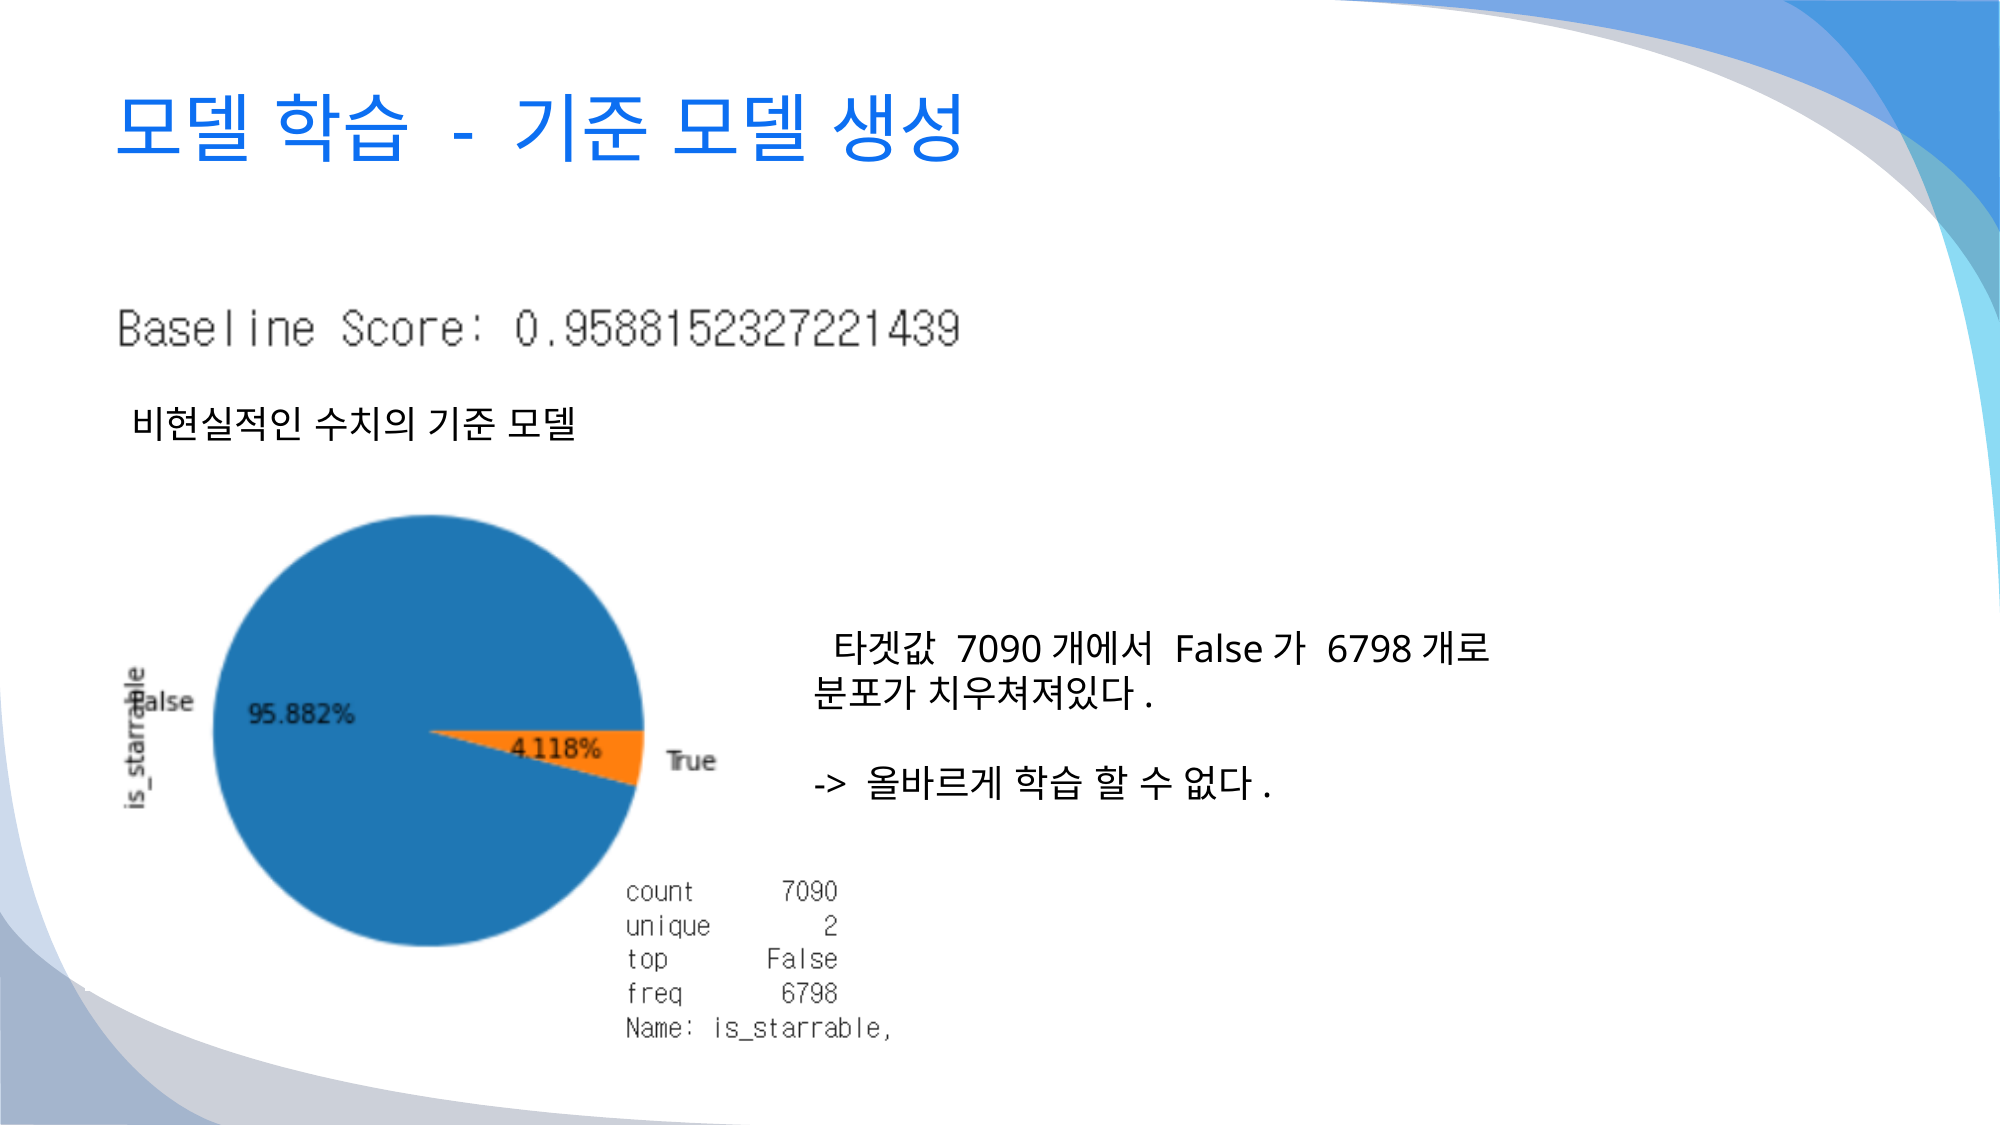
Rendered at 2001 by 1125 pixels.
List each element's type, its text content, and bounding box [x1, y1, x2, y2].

text_box 타겟값 7090개에서 False가 6798개로 분포가 치우쳐져있다. -> 올바르게 학습 할 수 없다. [799, 617, 1556, 813]
title 모델 학습 - 기준 모델 생성 [99, 50, 1900, 202]
picture [84, 451, 899, 1053]
picture [99, 291, 982, 373]
text_box 비현실적인 수치의 기준 모델 [116, 393, 965, 454]
